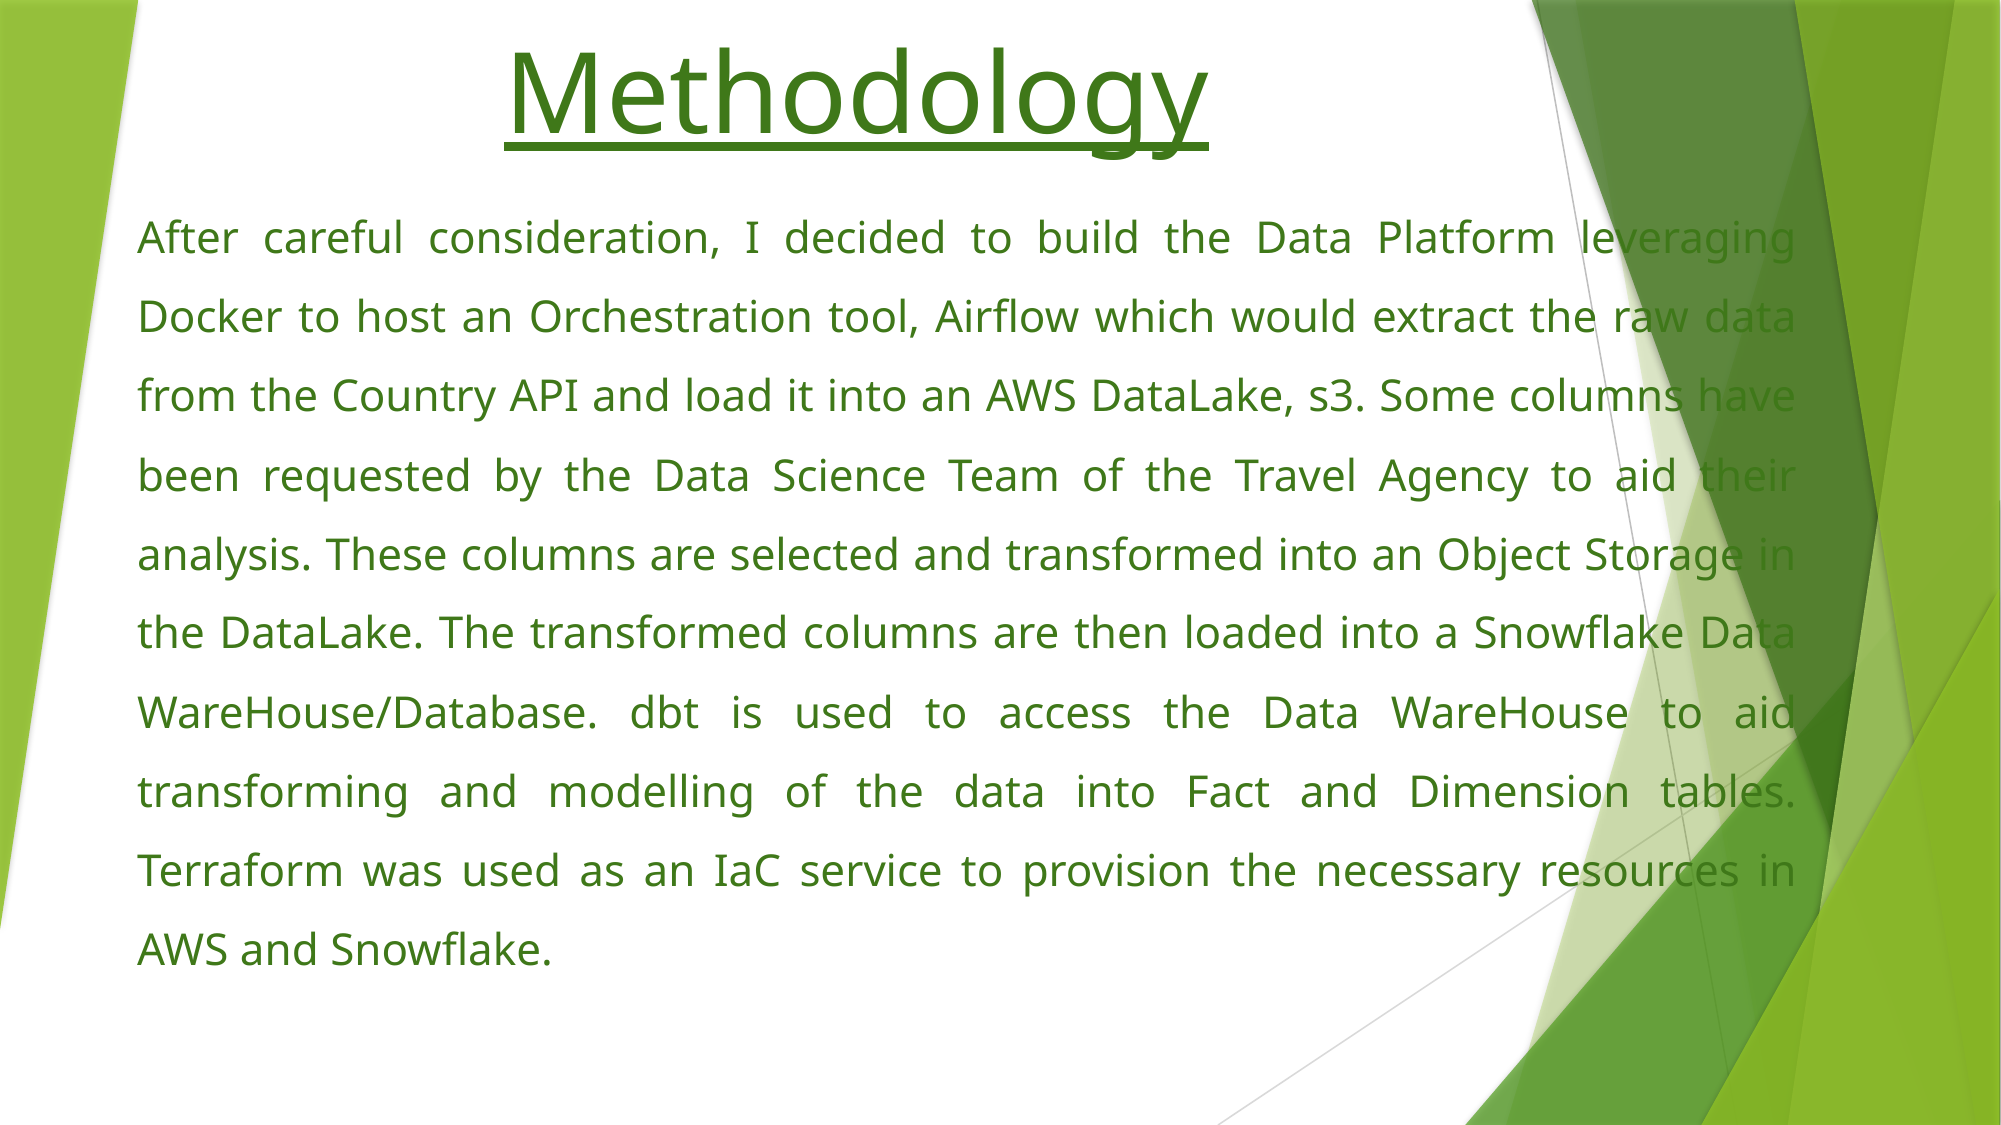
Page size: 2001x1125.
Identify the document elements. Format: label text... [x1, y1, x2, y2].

subtitle After careful consideration, I decided to build the Data Platform leveraging Docker to host an Orchestration tool, Airflow which would extract the raw data from the Country API and load it into an AWS DataLake, s3. Some columns have been requested by the Data Science Team of the Travel Agency to aid their analysis. These columns are selected and transformed into an Object Storage in the DataLake. The transformed columns are then loaded into a Snowflake Data WareHouse/Database. dbt is used to access the Data WareHouse to aid transforming and modelling of the data into Fact and Dimension tables. Terraform was used as an IaC service to provision the necessary resources in AWS and Snowflake. [122, 176, 1814, 988]
title Methodology [219, 24, 1494, 164]
